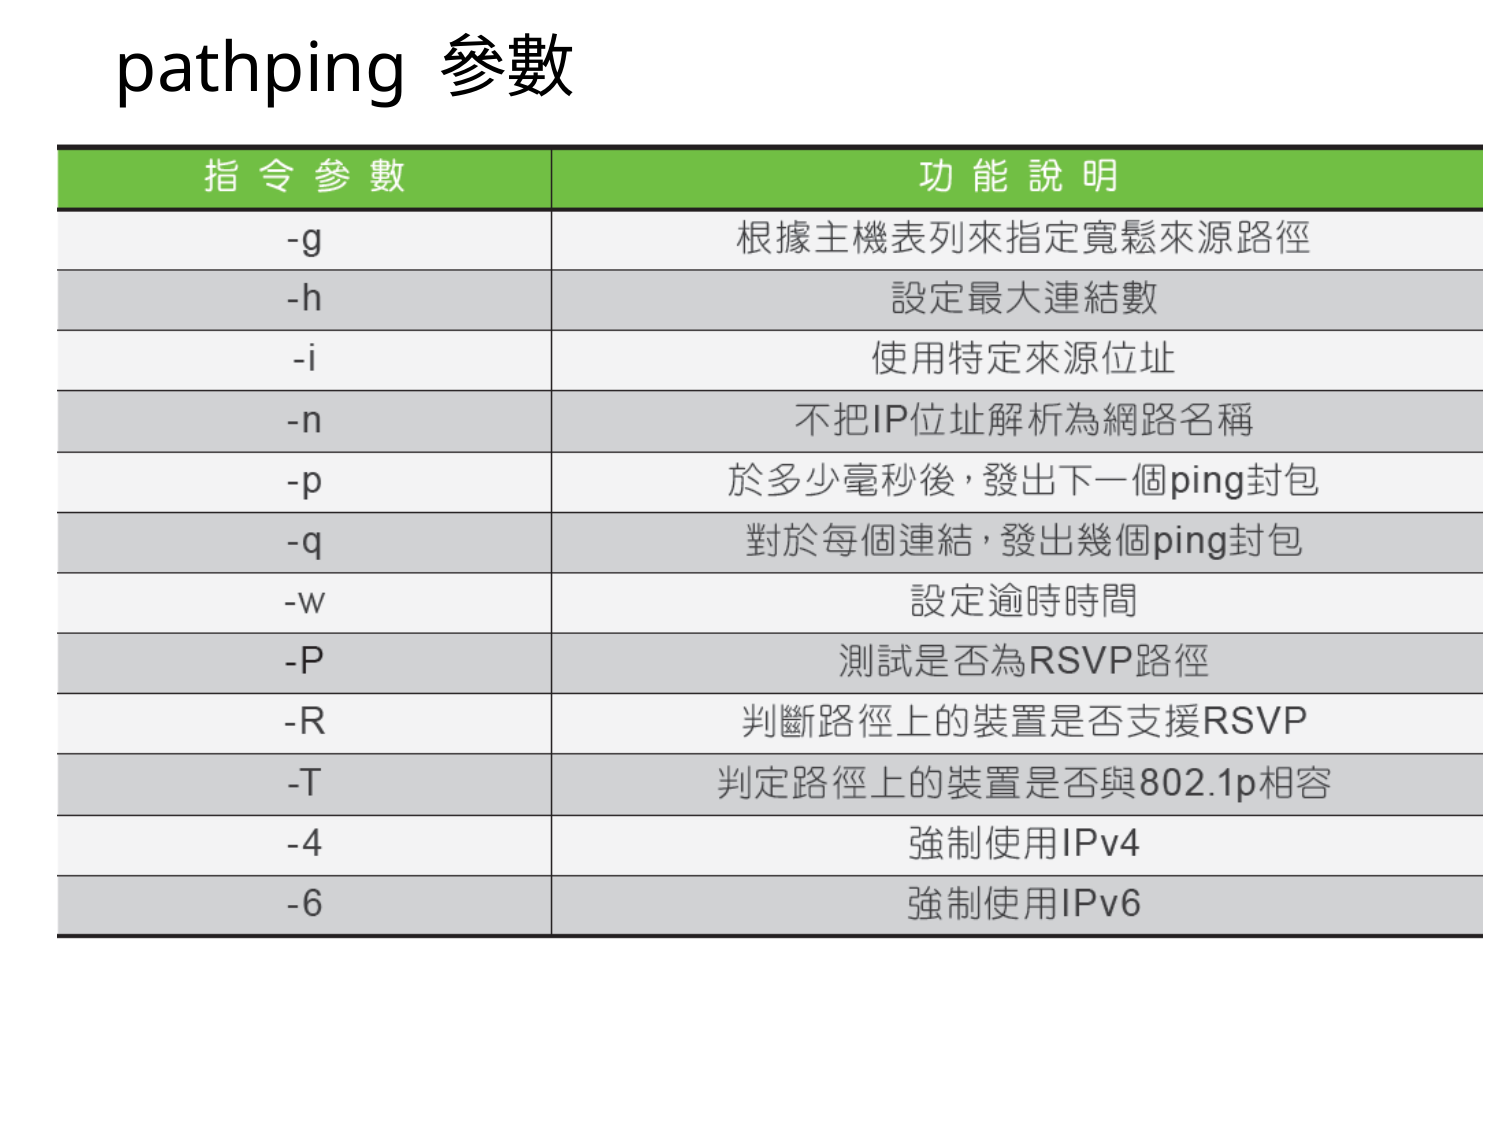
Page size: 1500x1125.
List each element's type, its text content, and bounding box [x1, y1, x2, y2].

picture [57, 142, 1483, 941]
title pathping 參數 [99, 24, 1475, 115]
